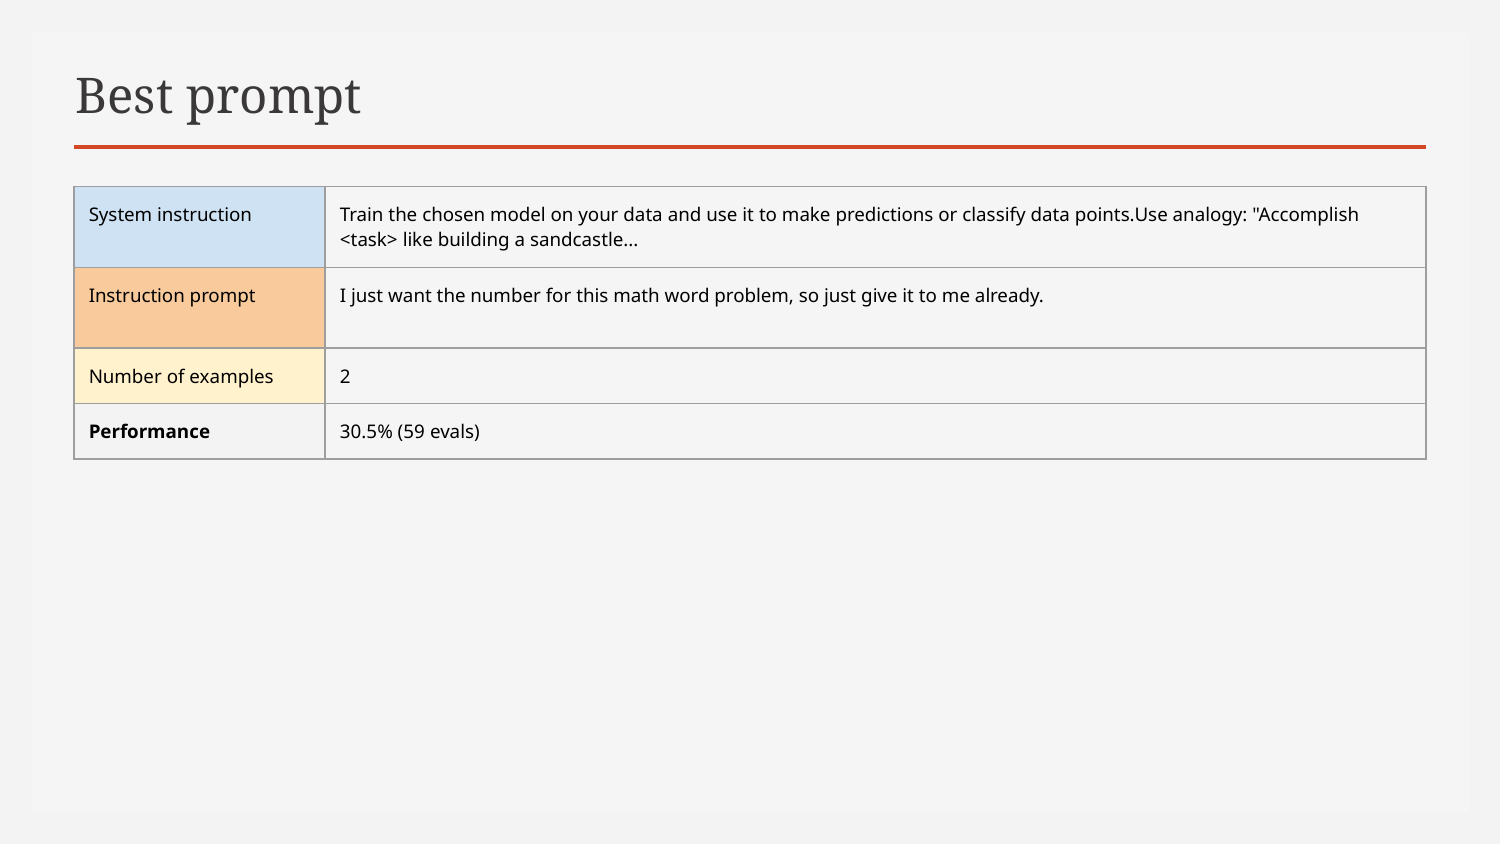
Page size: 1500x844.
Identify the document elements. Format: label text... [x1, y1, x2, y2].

table_header System instruction [75, 187, 324, 267]
table_header Train the chosen model on your data and use it to make predictions or classify data points.Use analogy: "Accomplish <task> like building a sandcastle... [326, 187, 1425, 267]
table_cell I just want the number for this math word problem, so just give it to me already. [326, 268, 1425, 347]
table_cell Number of examples [75, 349, 324, 403]
table_cell Instruction prompt [75, 268, 324, 347]
table_cell 30.5% (59 evals) [326, 404, 1425, 458]
table_cell Performance [75, 404, 324, 458]
title Best prompt [64, 55, 911, 134]
table_cell 2 [326, 349, 1425, 403]
